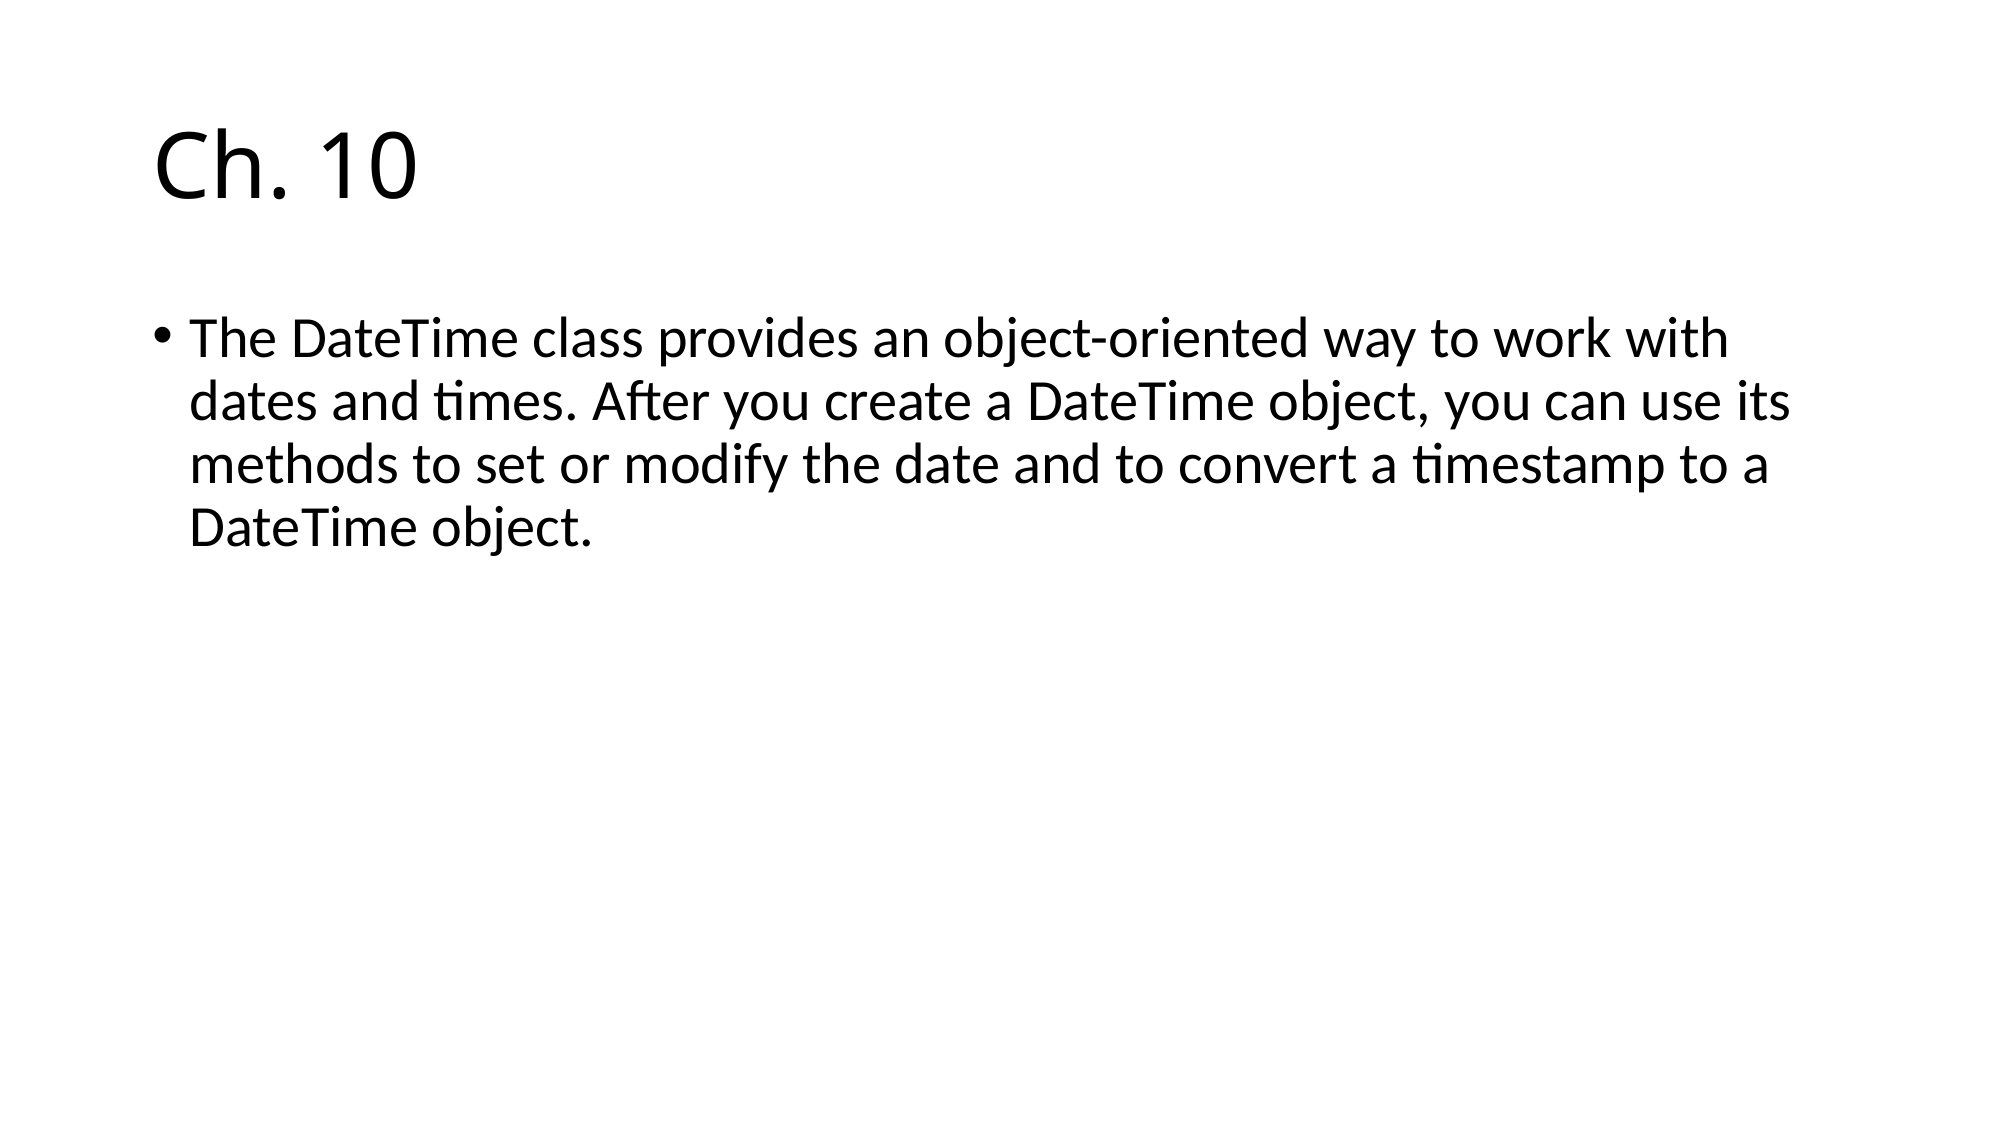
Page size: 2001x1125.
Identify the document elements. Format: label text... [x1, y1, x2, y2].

title Ch. 10 [137, 59, 1863, 278]
list The DateTime class provides an object-oriented way to work with dates and times. After you create a DateTime object, you can use its methods to set or modify the date and to convert a timestamp to a DateTime object. [137, 299, 1863, 1014]
